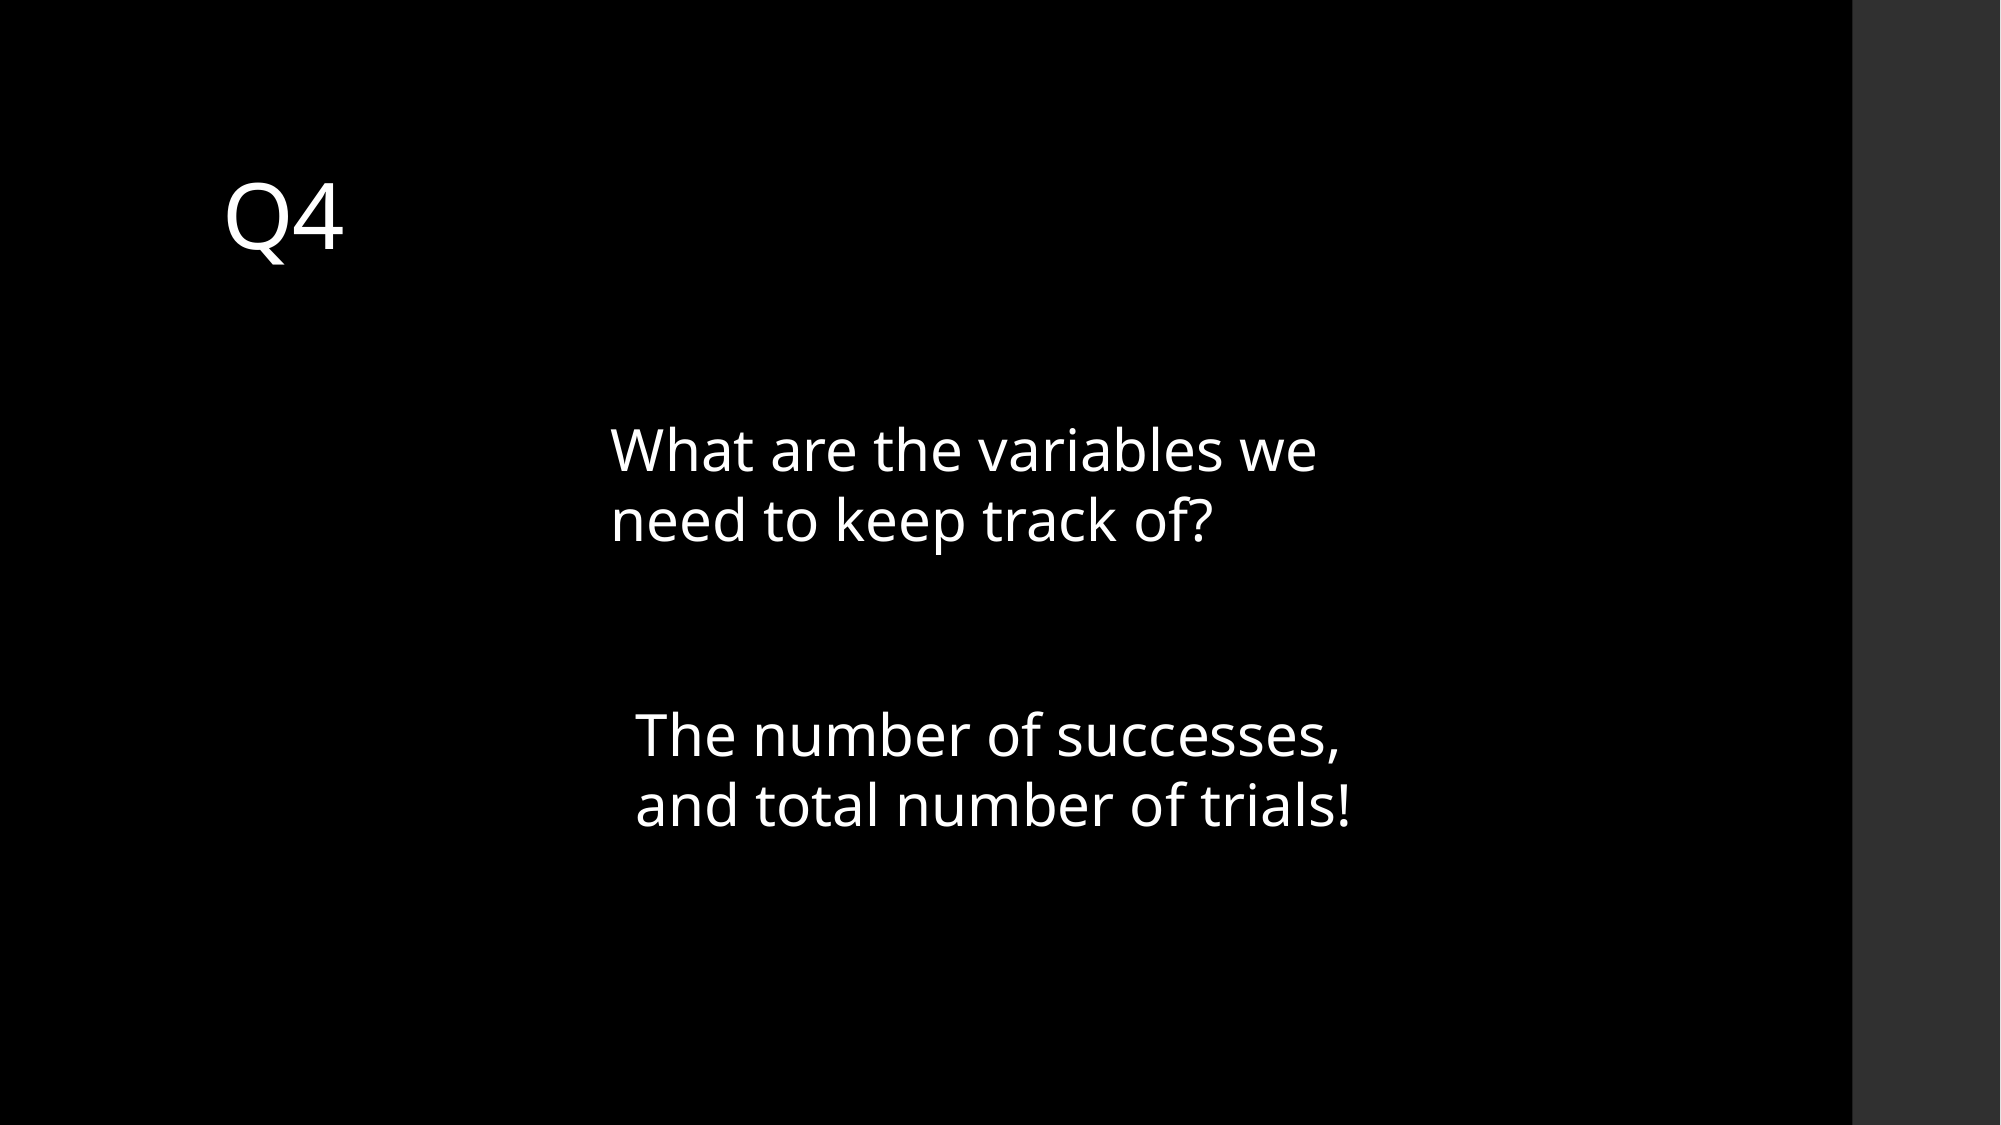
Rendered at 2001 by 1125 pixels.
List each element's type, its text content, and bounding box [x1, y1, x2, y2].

text_box What are the variables we need to keep track of? [596, 405, 1408, 561]
title Q4 [206, 60, 1797, 278]
text_box The number of successes, and total number of trials! [621, 691, 1433, 846]
